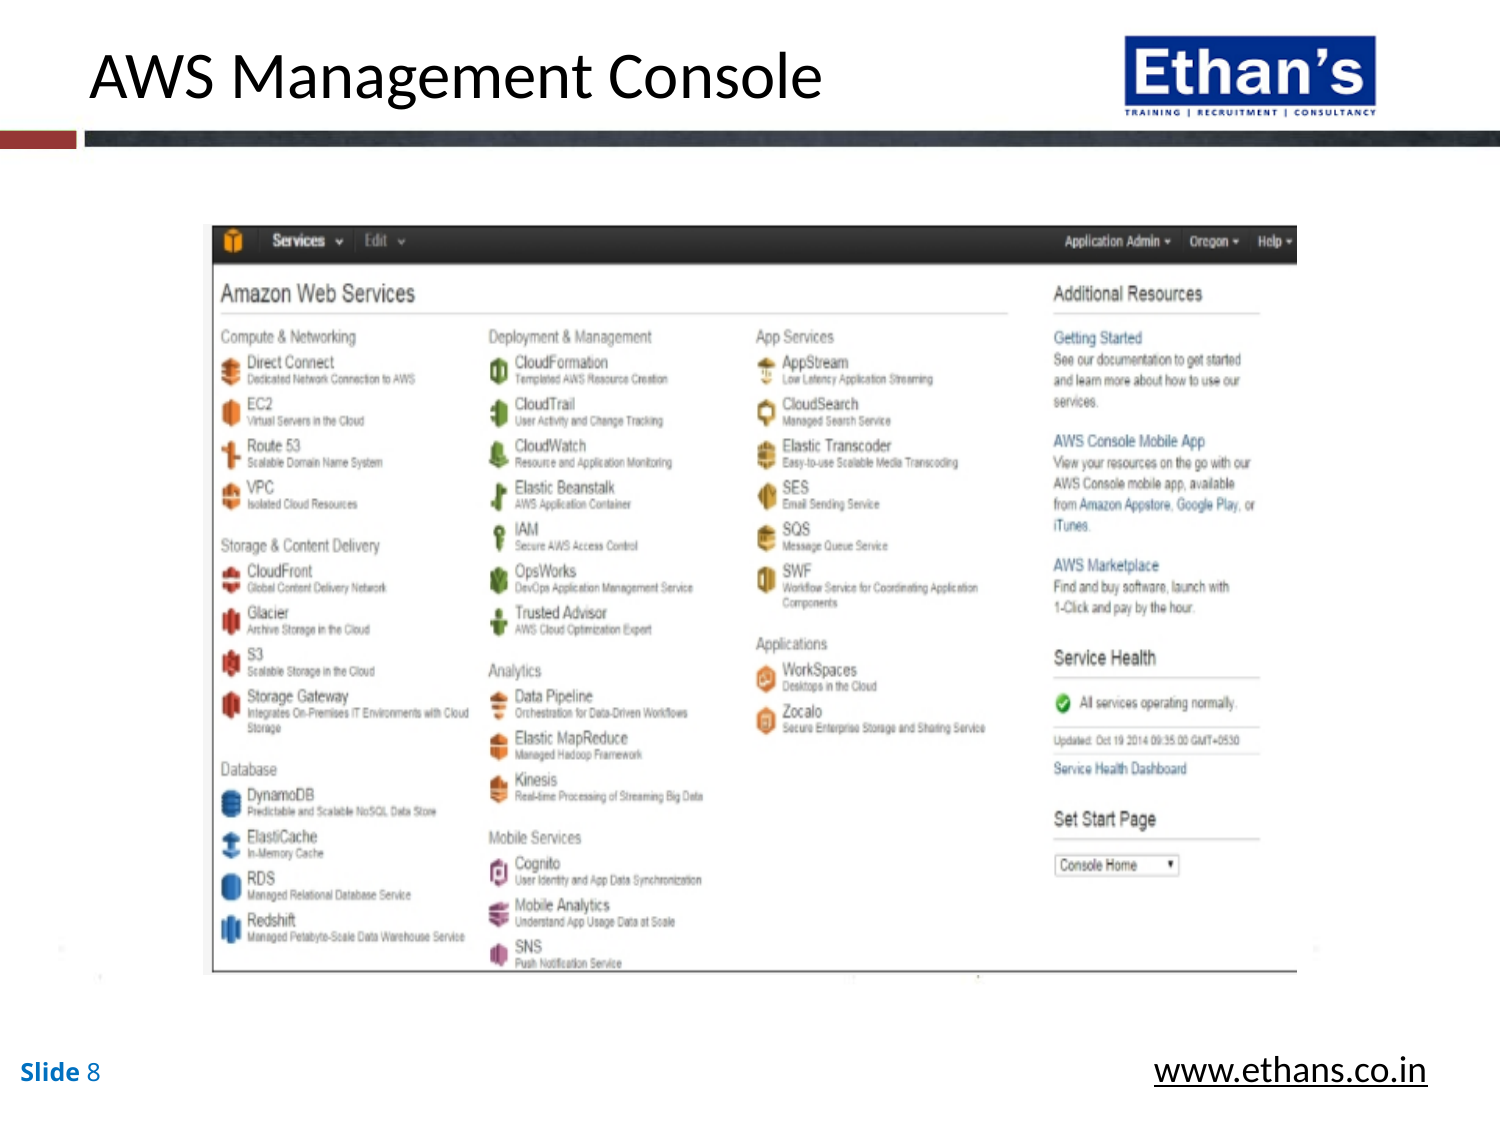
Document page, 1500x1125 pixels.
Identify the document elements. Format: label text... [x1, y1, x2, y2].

picture [0, 0, 1500, 1125]
text_box AWS Management Console [75, 24, 1100, 270]
